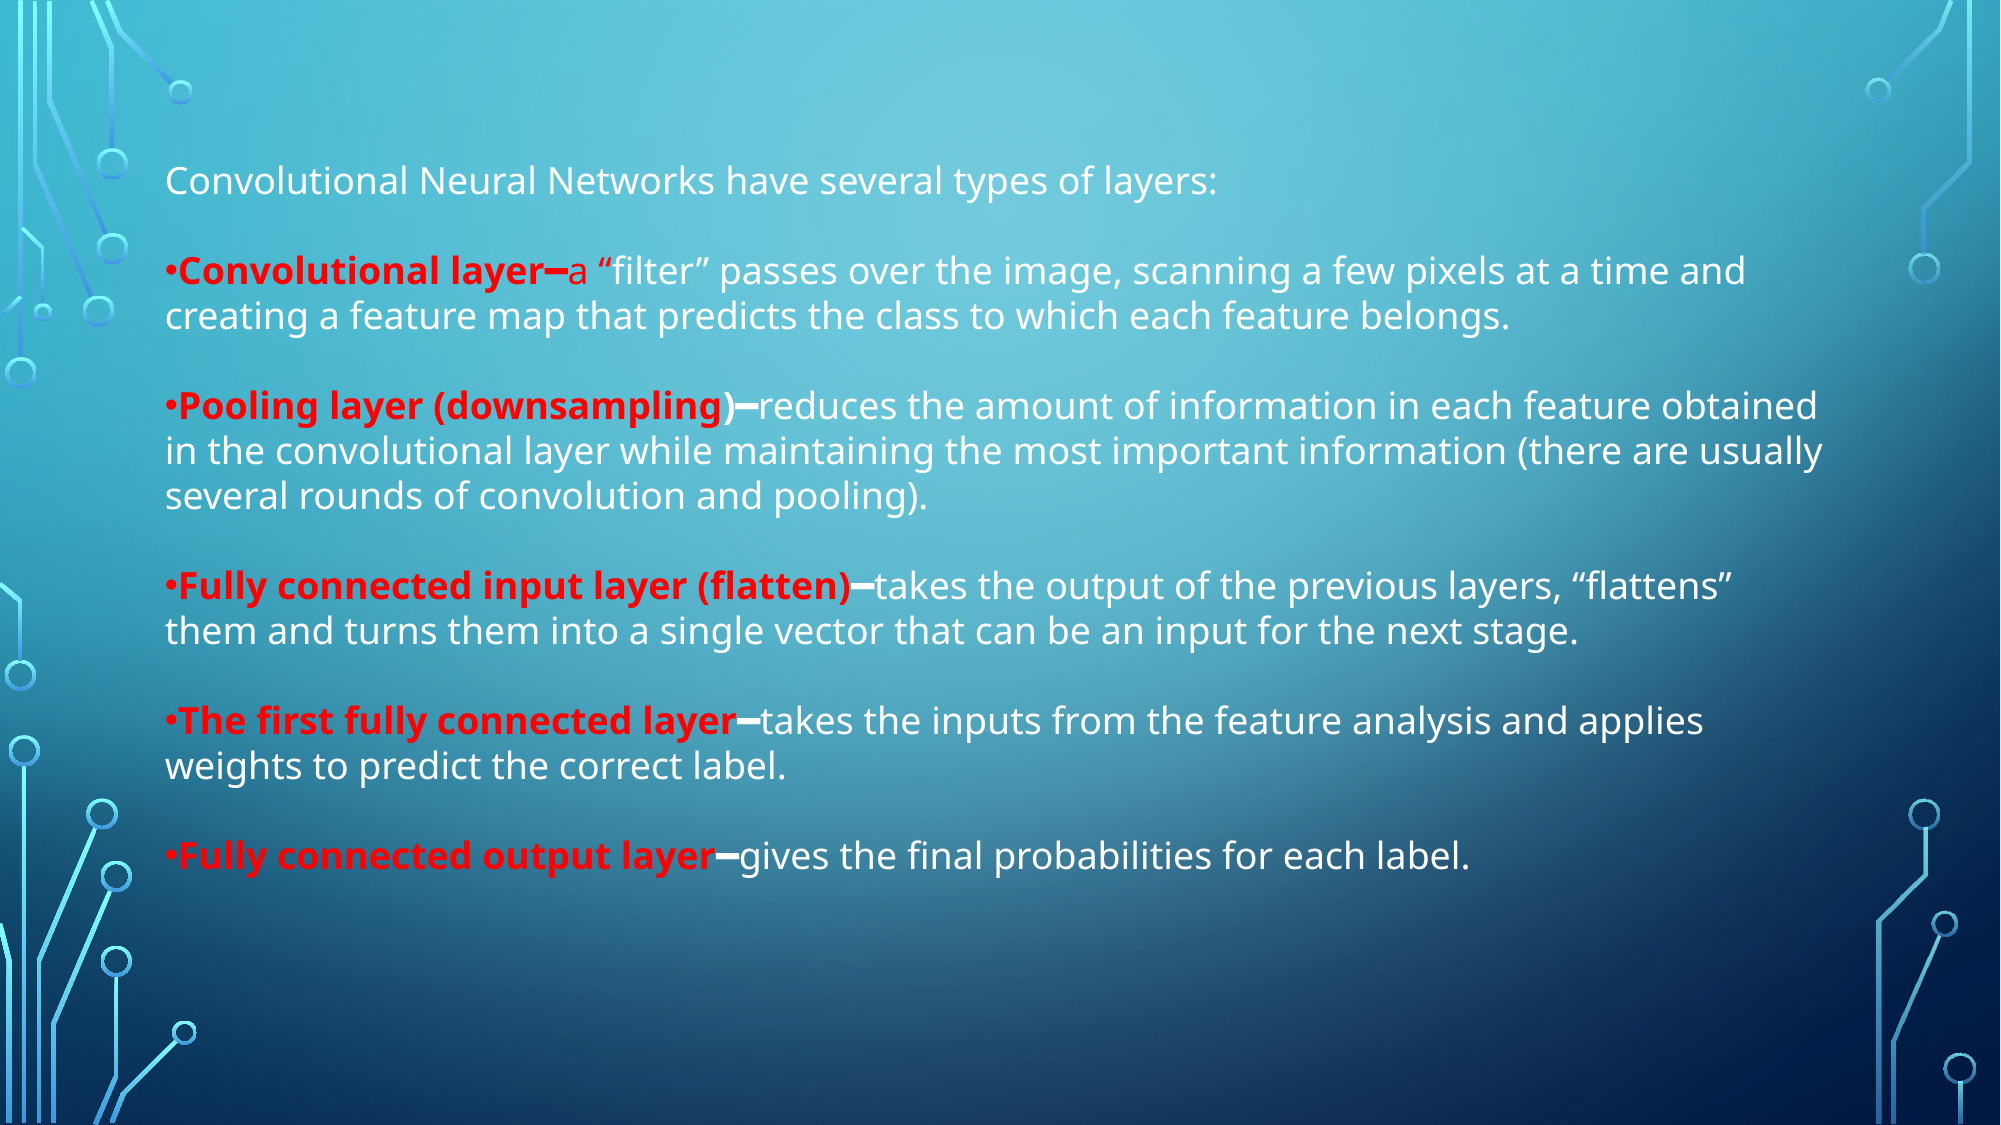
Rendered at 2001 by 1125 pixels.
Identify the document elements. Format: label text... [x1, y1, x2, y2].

text_box Convolutional Neural Networks have several types of layers: Convolutional layer━a “filter” passes over the image, scanning a few pixels at a time and creating a feature map that predicts the class to which each feature belongs. Pooling layer (downsampling)━reduces the amount of information in each feature obtained in the convolutional layer while maintaining the most important information (there are usually several rounds of convolution and pooling). Fully connected input layer (flatten)━takes the output of the previous layers, “flattens” them and turns them into a single vector that can be an input for the next stage. The first fully connected layer━takes the inputs from the feature analysis and applies weights to predict the correct label. Fully connected output layer━gives the final probabilities for each label. [150, 149, 1841, 885]
